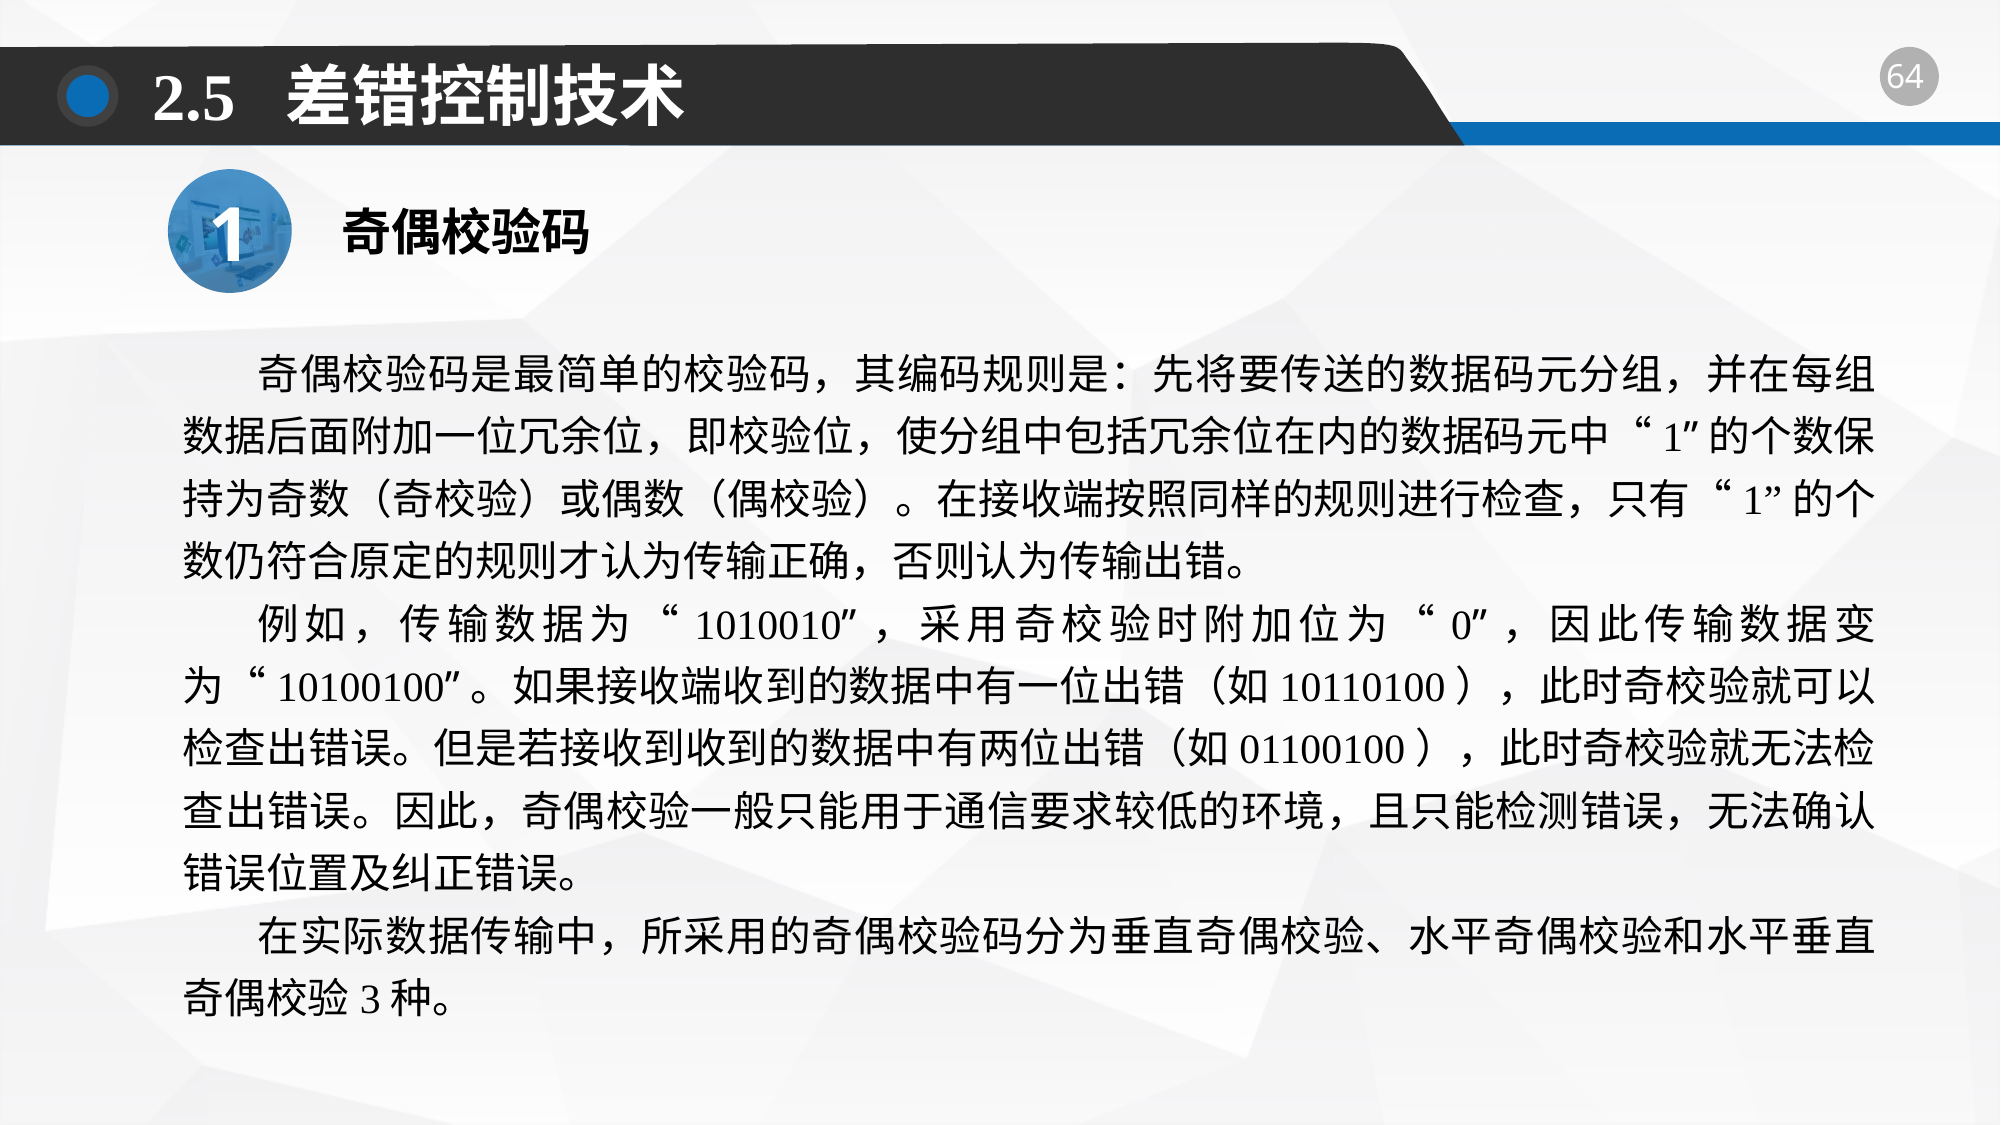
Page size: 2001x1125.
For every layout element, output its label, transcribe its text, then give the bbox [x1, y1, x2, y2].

picture [0, 0, 2001, 1125]
text_box 2.5 差错控制技术 [137, 42, 1094, 156]
text_box 奇偶校验码是最简单的校验码，其编码规则是：先将要传送的数据码元分组，并在每组数据后面附加一位冗余位，即校验位，使分组中包括冗余位在内的数据码元中“1”的个数保持为奇数（奇校验）或偶数（偶校验）。在接收端按照同样的规则进行检查，只有“1”的个数仍符合原定的规则才认为传输正确，否则认为传输出错。 例如，传输数据为“1010010”，采用奇校验时附加位为“0”，因此传输数据变为“10100100”。如果接收端收到的数据中有一位出错（如10110100），此时奇校验就可以检查出错误。但是若接收到收到的数据中有两位出错（如01100100），此时奇校验就无法检查出错误。因此，奇偶校验一般只能用于通信要求较低的环境，且只能检测错误，无法确认错误位置及纠正错误。 在实际数据传输中，所采用的奇偶校验码分为垂直奇偶校验、水平奇偶校验和水平垂直奇偶校验3种。 [167, 327, 1891, 1030]
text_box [167, 168, 293, 294]
text_box 奇偶校验码 [318, 200, 616, 261]
